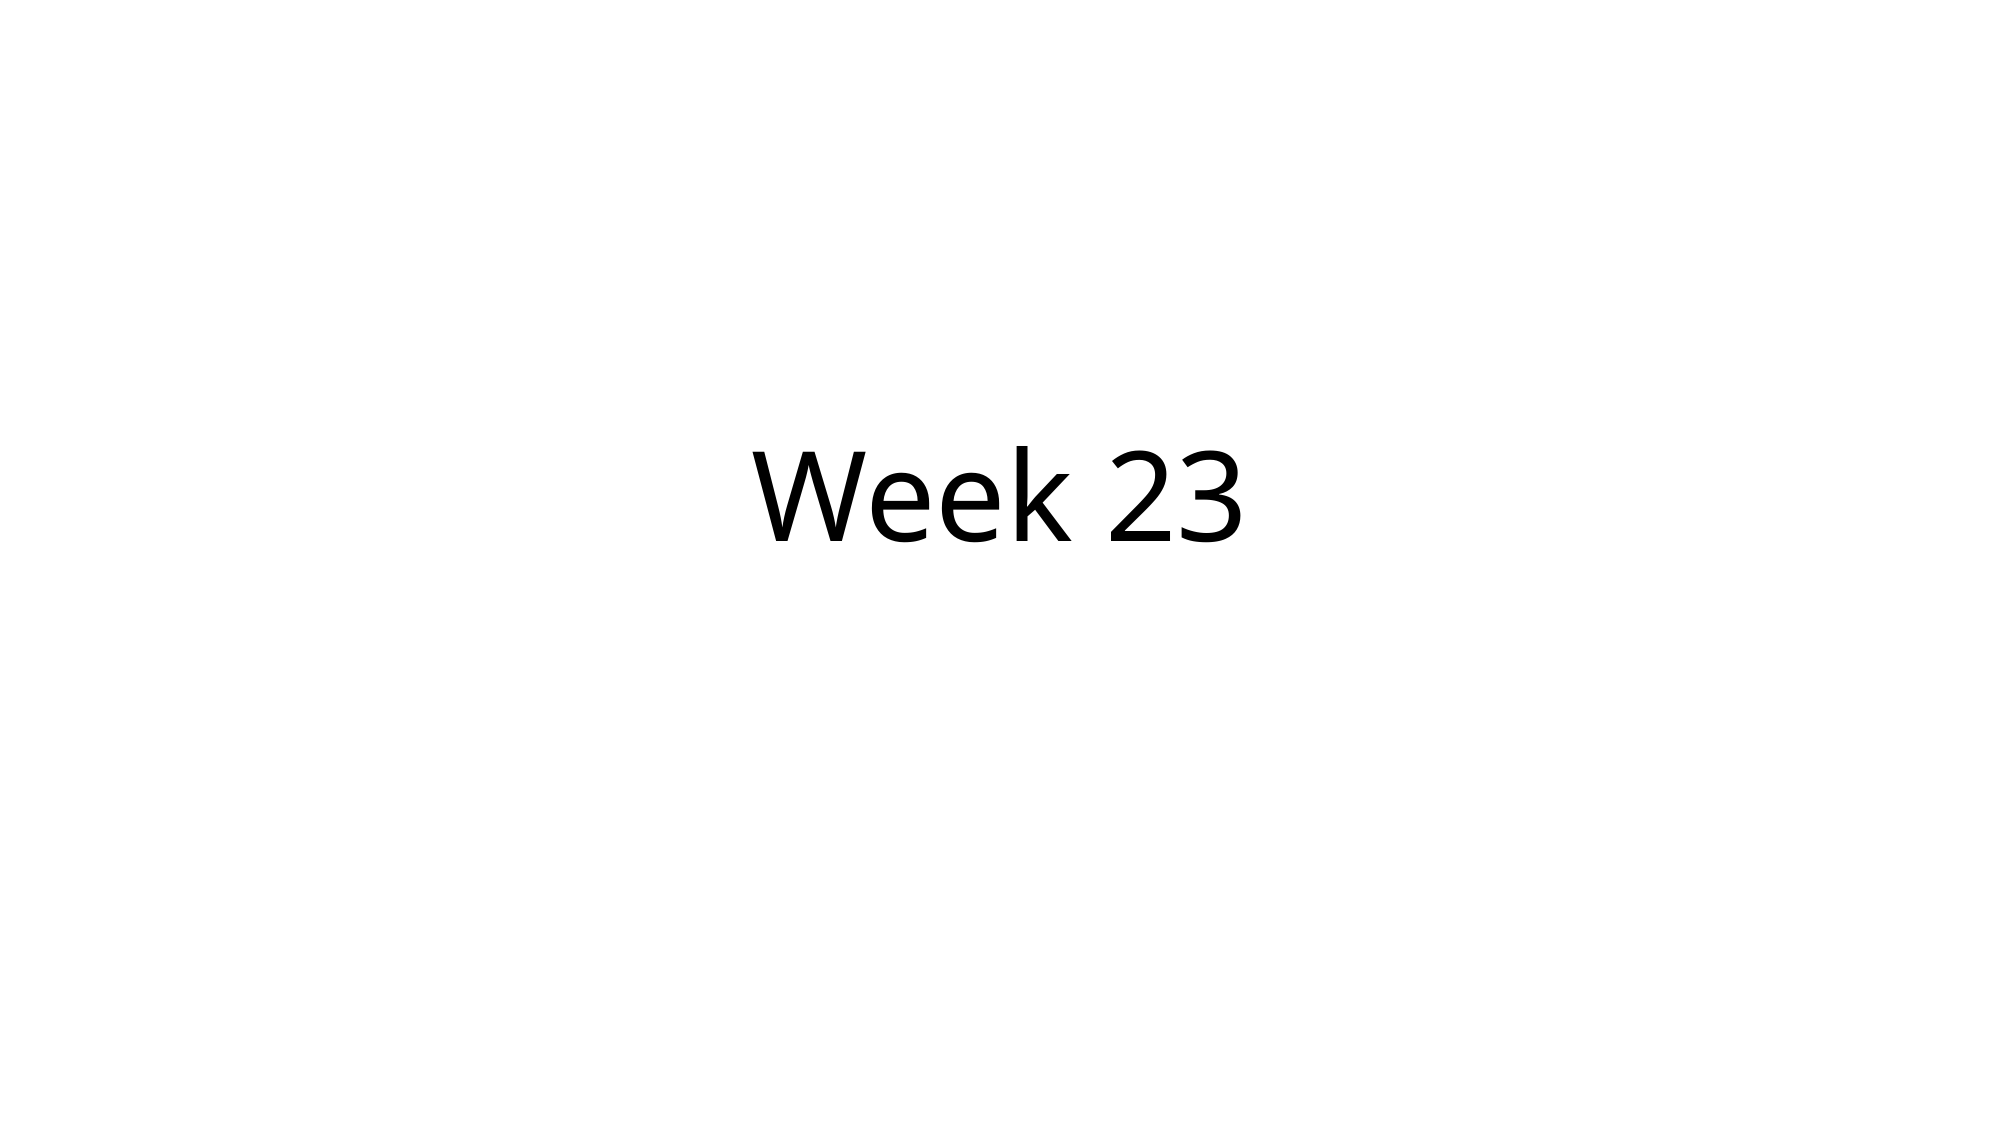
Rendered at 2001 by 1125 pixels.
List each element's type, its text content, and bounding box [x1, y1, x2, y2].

title Week 23 [249, 184, 1750, 576]
